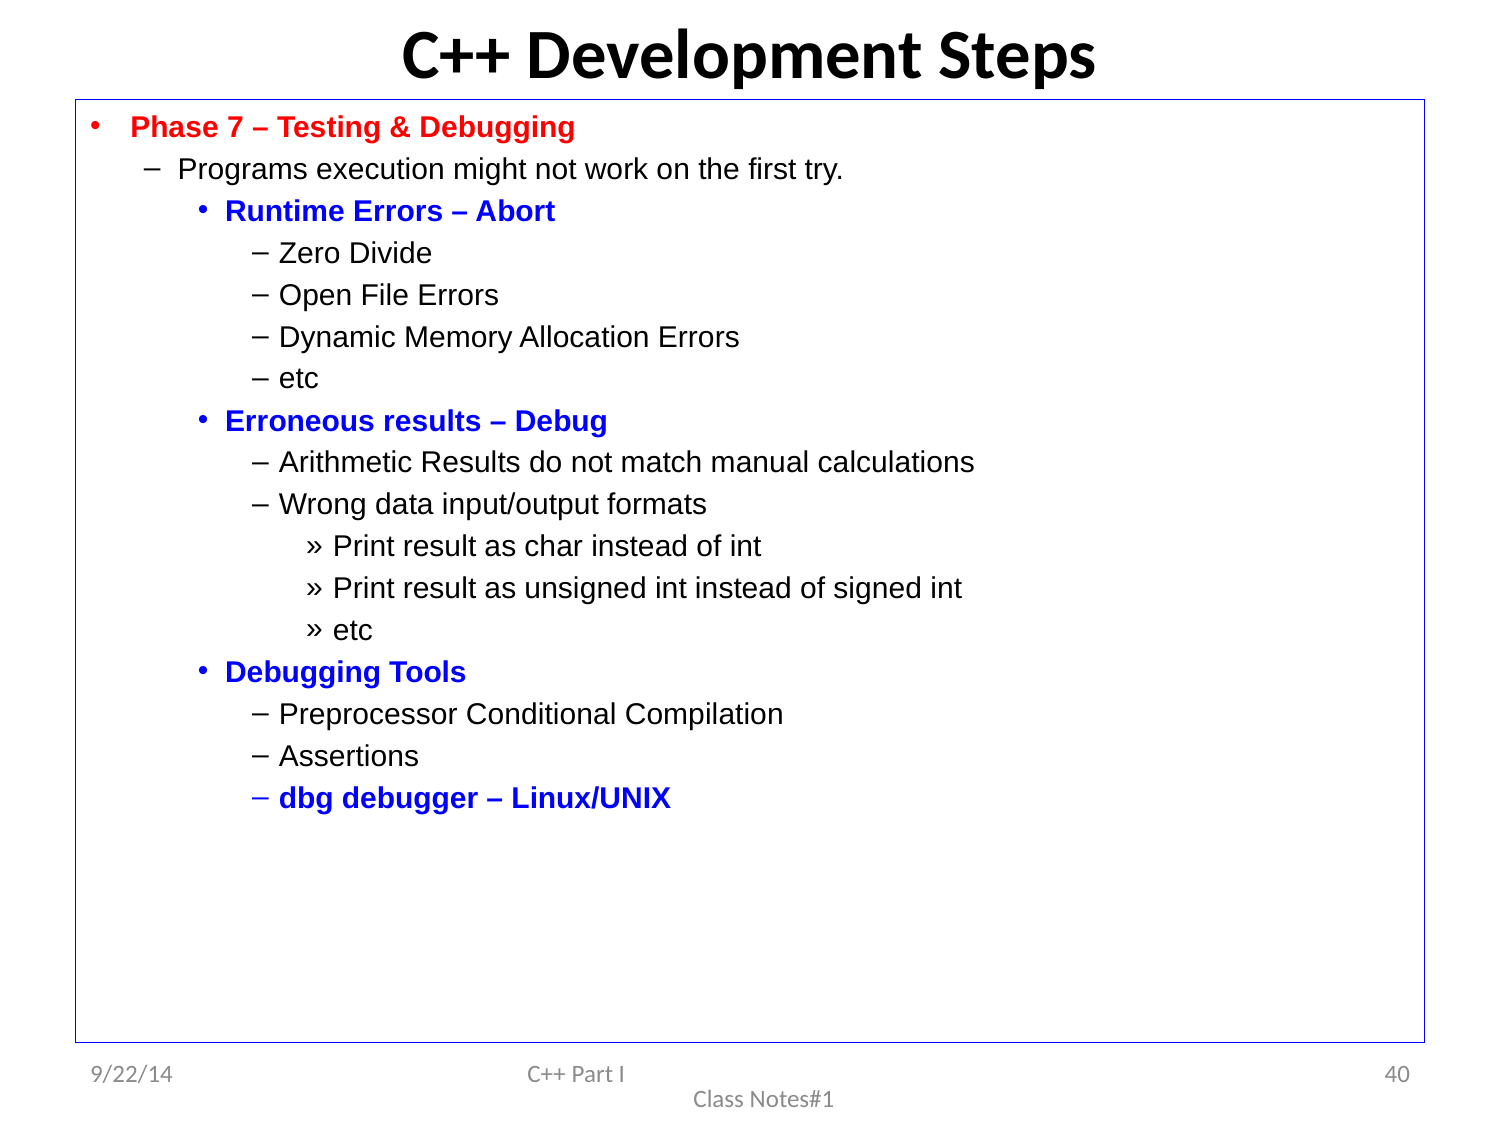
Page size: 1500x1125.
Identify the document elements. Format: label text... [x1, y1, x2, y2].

title C++ Development Steps [75, 0, 1425, 99]
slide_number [75, 1042, 425, 1103]
list Phase 7 – Testing & Debugging Programs execution might not work on the first try. Runtime Errors – Abort Zero Divide Open File Errors Dynamic Memory Allocation Errors etc Erroneous results – Debug Arithmetic Results do not match manual calculations Wrong data input/output formats Print result as char instead of int Print result as unsigned int instead of signed int etc Debugging Tools Preprocessor Conditional Compilation Assertions dbg debugger – Linux/UNIX [75, 99, 1425, 1043]
slide_number 40 [1074, 1042, 1425, 1103]
footer C++ Part I Class Notes#1 [512, 1042, 988, 1103]
